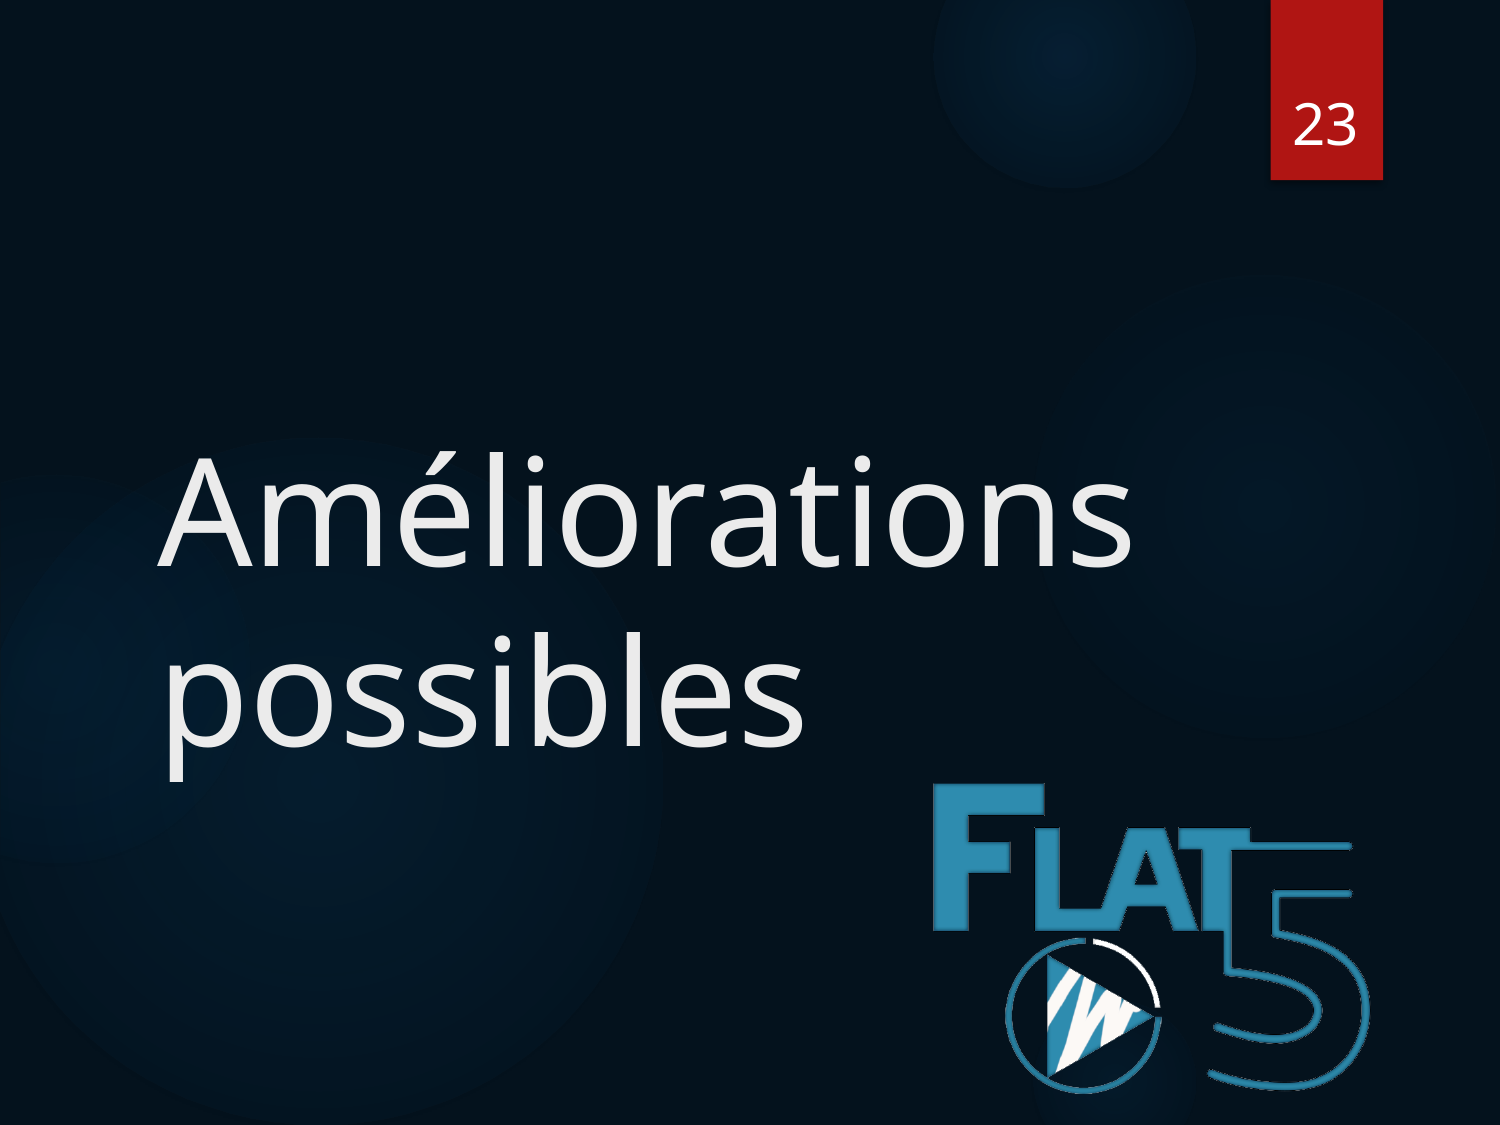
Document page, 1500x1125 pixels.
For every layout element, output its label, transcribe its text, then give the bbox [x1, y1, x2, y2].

title Améliorations possibles [142, 237, 1359, 784]
slide_number 23 [1273, 48, 1378, 175]
picture [707, 675, 1500, 1125]
